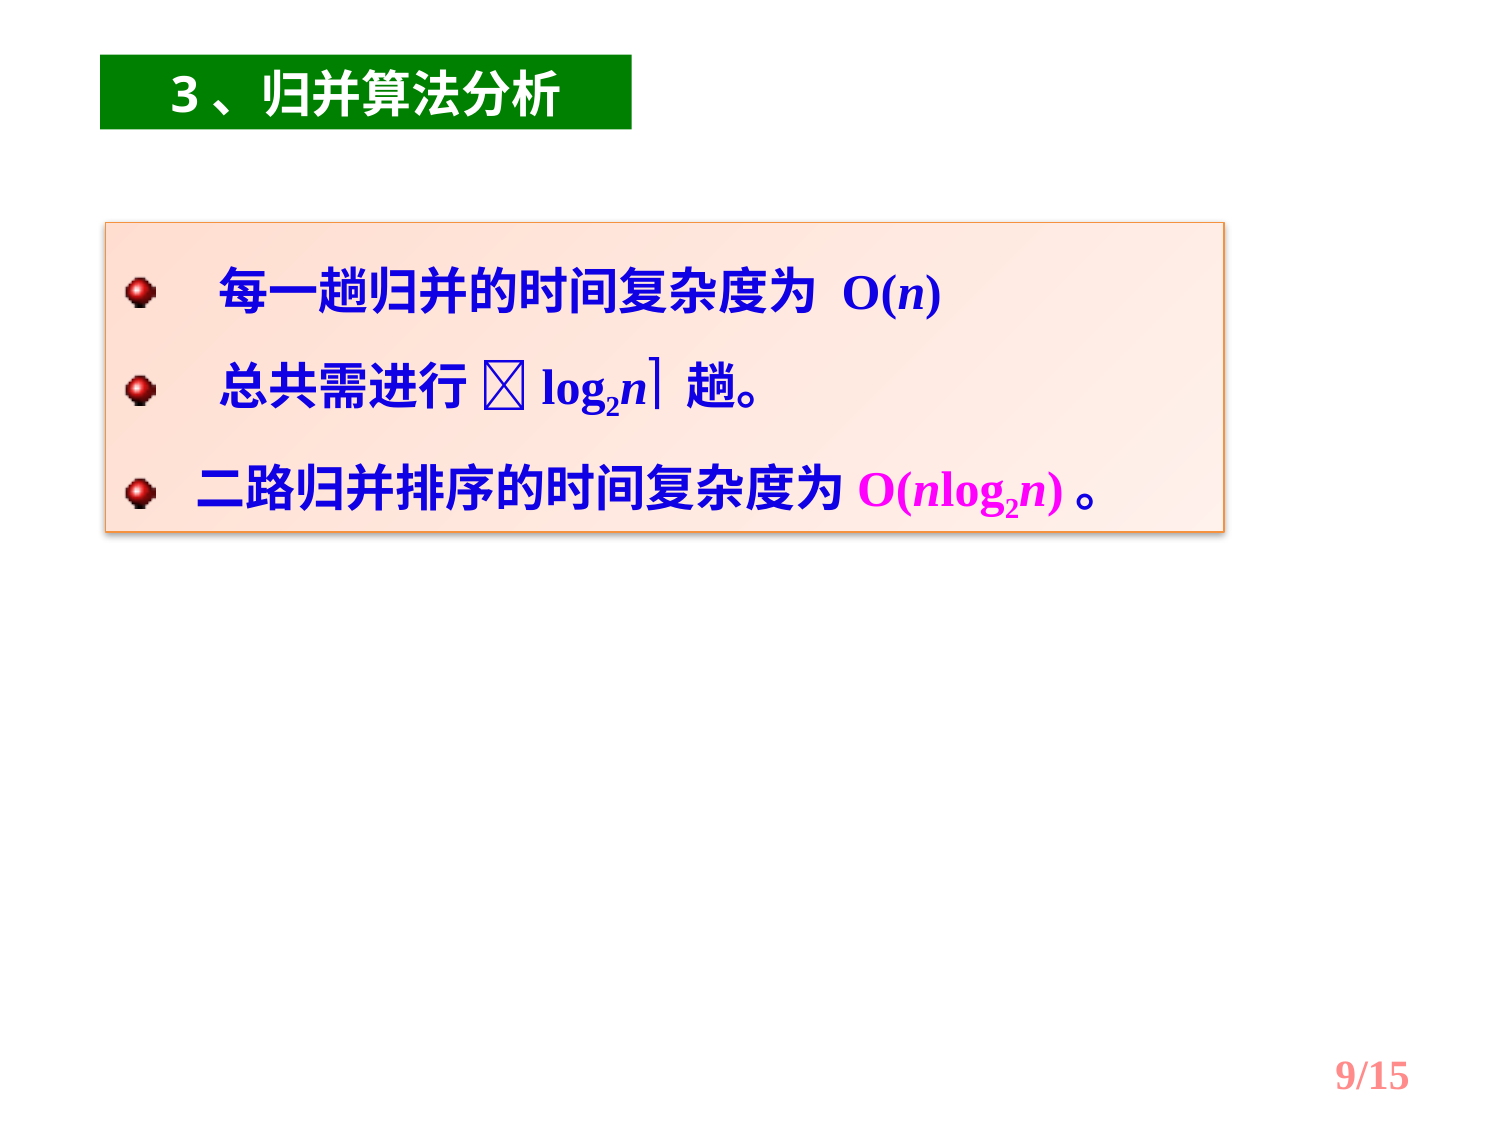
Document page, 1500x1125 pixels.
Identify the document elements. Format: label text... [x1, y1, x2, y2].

slide_number 9/15 [1074, 1042, 1425, 1103]
picture [120, 370, 156, 406]
picture [120, 473, 156, 509]
text_box 每一趟归并的时间复杂度为 O(n) 总共需进行 log2n 趟。 二路归并排序的时间复杂度为Ο(nlog2n)。 [105, 222, 1225, 533]
picture [120, 272, 156, 308]
text_box 3、归并算法分析 [100, 54, 632, 130]
